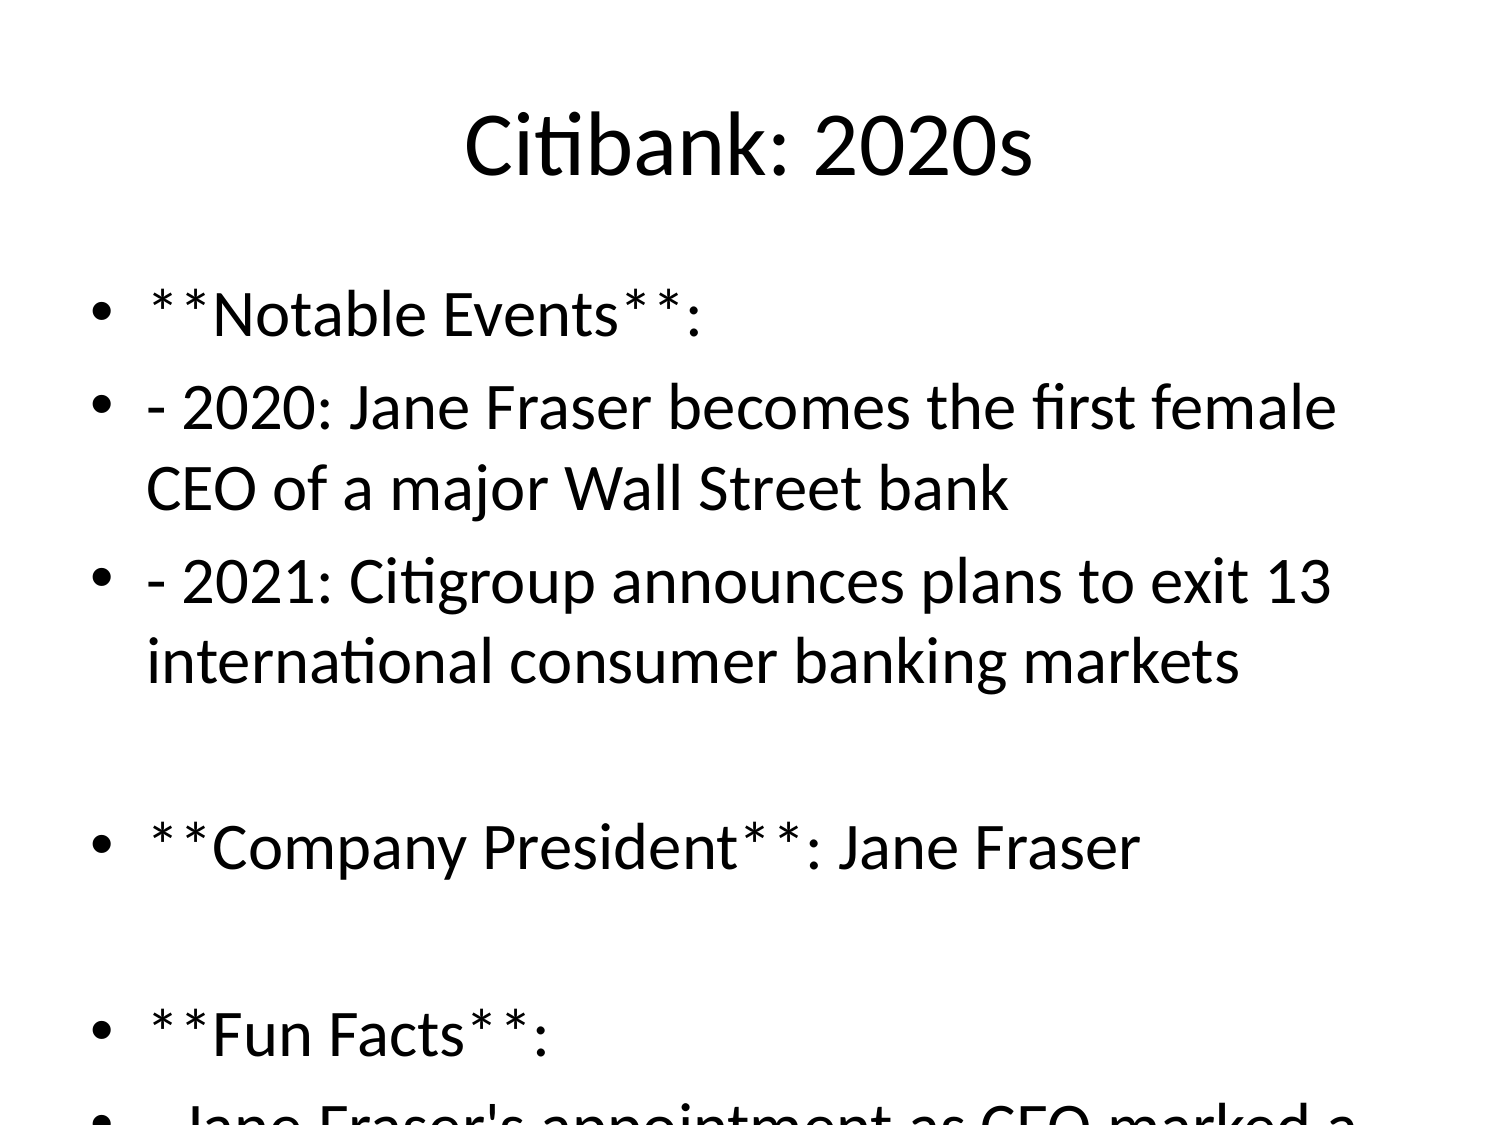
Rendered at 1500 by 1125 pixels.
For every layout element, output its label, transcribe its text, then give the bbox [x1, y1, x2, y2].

title Citibank: 2020s [75, 45, 1425, 233]
list **Notable Events**: - 2020: Jane Fraser becomes the first female CEO of a major Wall Street bank - 2021: Citigroup announces plans to exit 13 international consumer banking markets **Company President**: Jane Fraser **Fun Facts**: - Jane Fraser's appointment as CEO marked a significant milestone in the banking industry. [75, 262, 1425, 1005]
